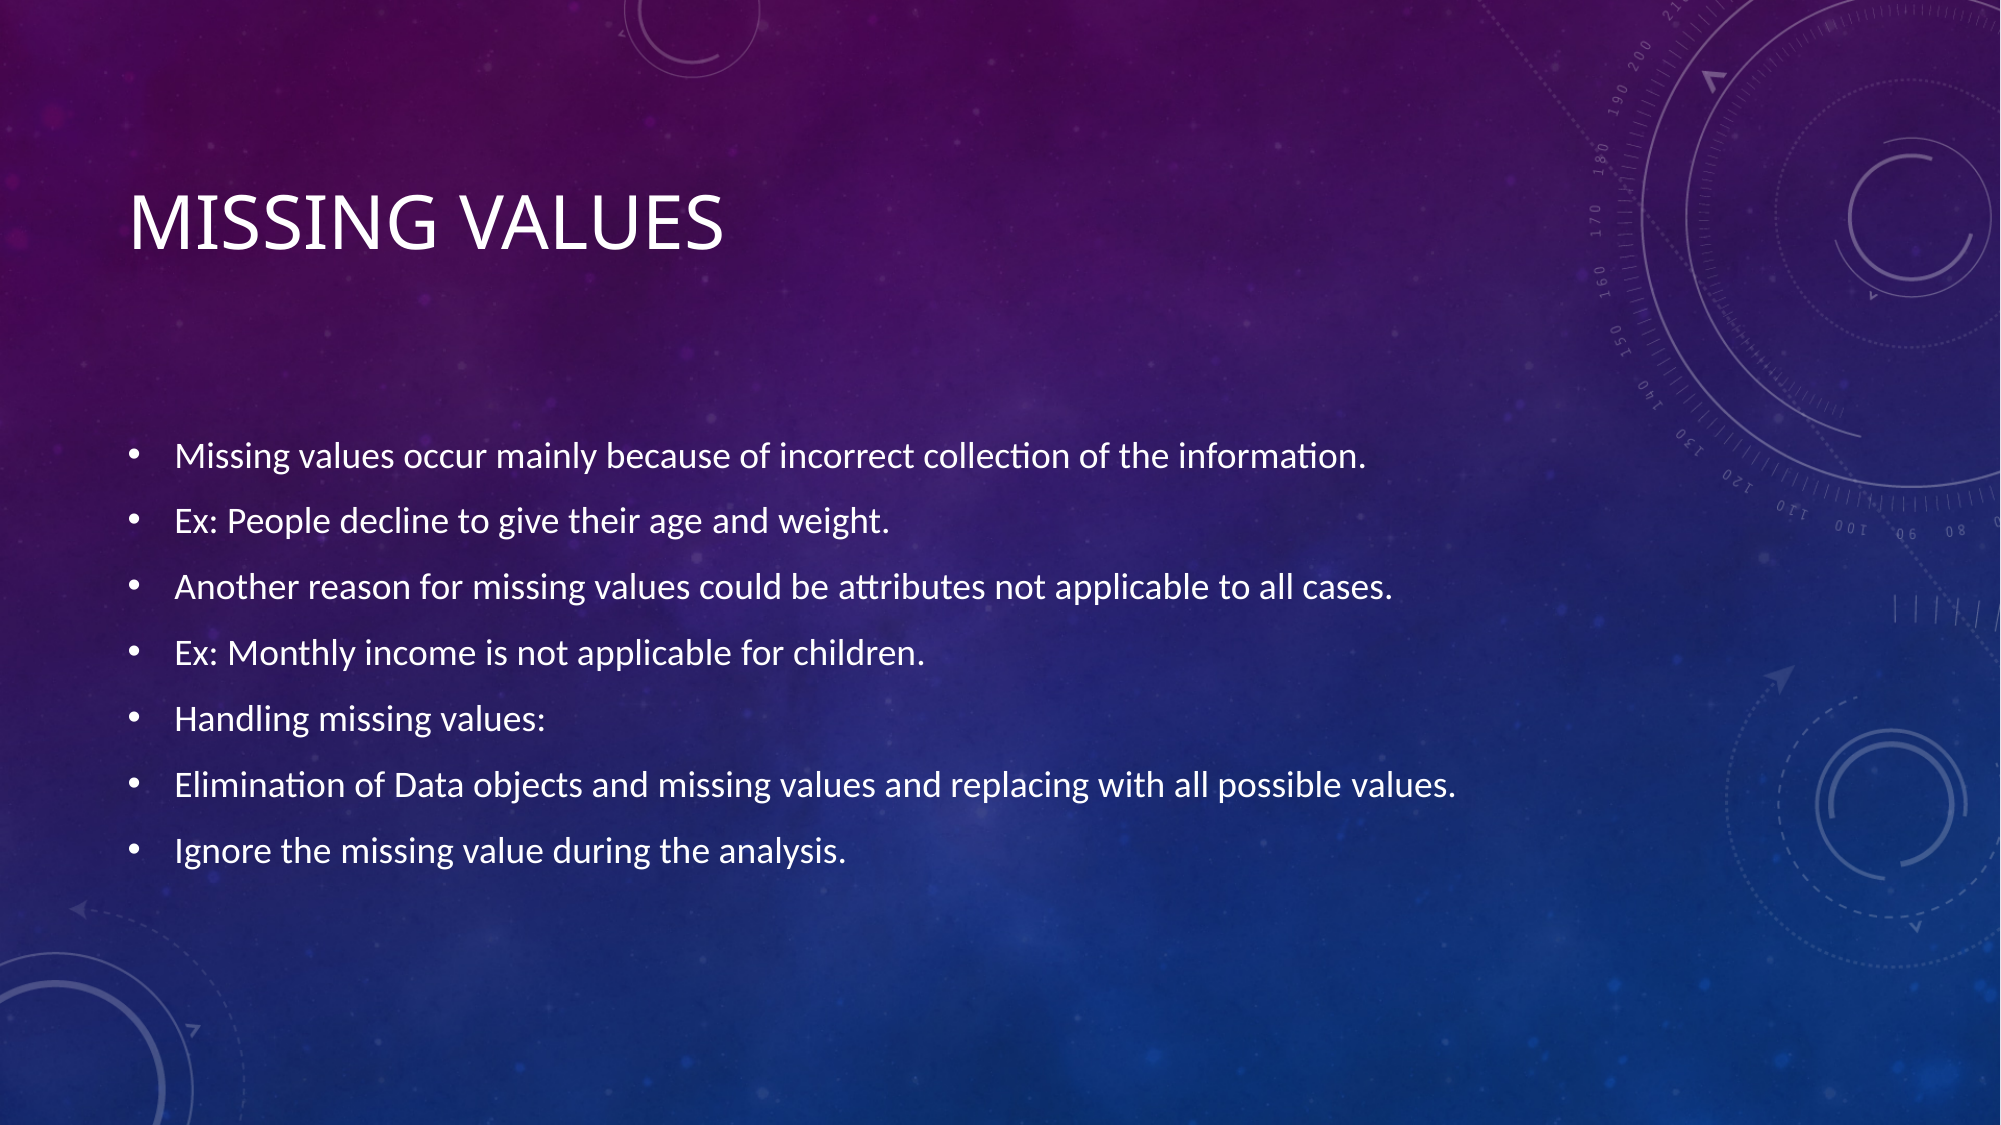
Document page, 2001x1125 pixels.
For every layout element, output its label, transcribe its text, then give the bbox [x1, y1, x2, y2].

list Missing values occur mainly because of incorrect collection of the information. Ex: People decline to give their age and weight. Another reason for missing values could be attributes not applicable to all cases. Ex: Monthly income is not applicable for children. Handling missing values: Elimination of Data objects and missing values and replacing with all possible values. Ignore the missing value during the analysis. [112, 351, 1775, 950]
title Missing values [112, 99, 1775, 339]
picture [0, 0, 2001, 1125]
